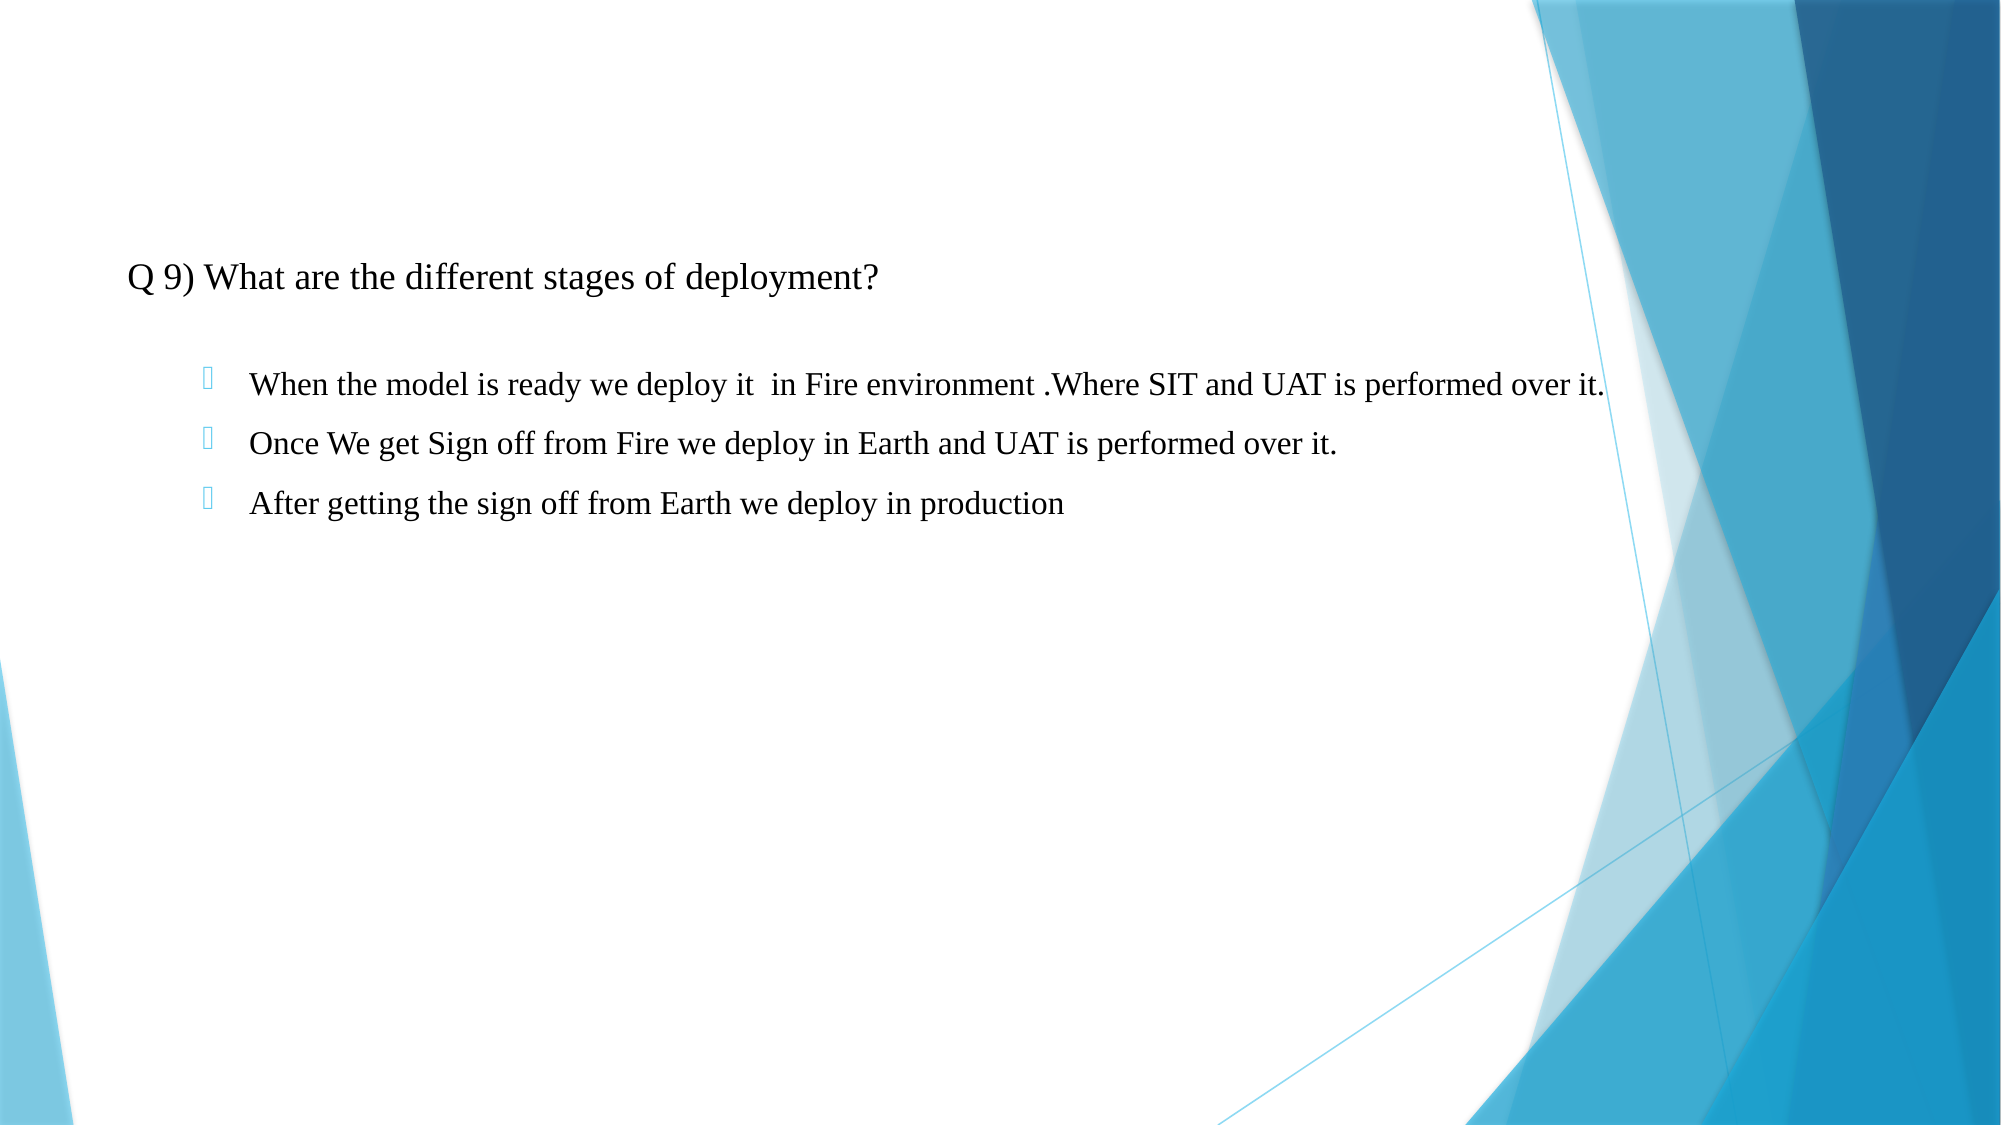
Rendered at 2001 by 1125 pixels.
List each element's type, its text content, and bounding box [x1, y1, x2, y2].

list Q 9) What are the different stages of deployment? When the model is ready we deploy it in Fire environment .Where SIT and UAT is performed over it. Once We get Sign off from Fire we deploy in Earth and UAT is performed over it. After getting the sign off from Earth we deploy in production [112, 112, 1938, 706]
